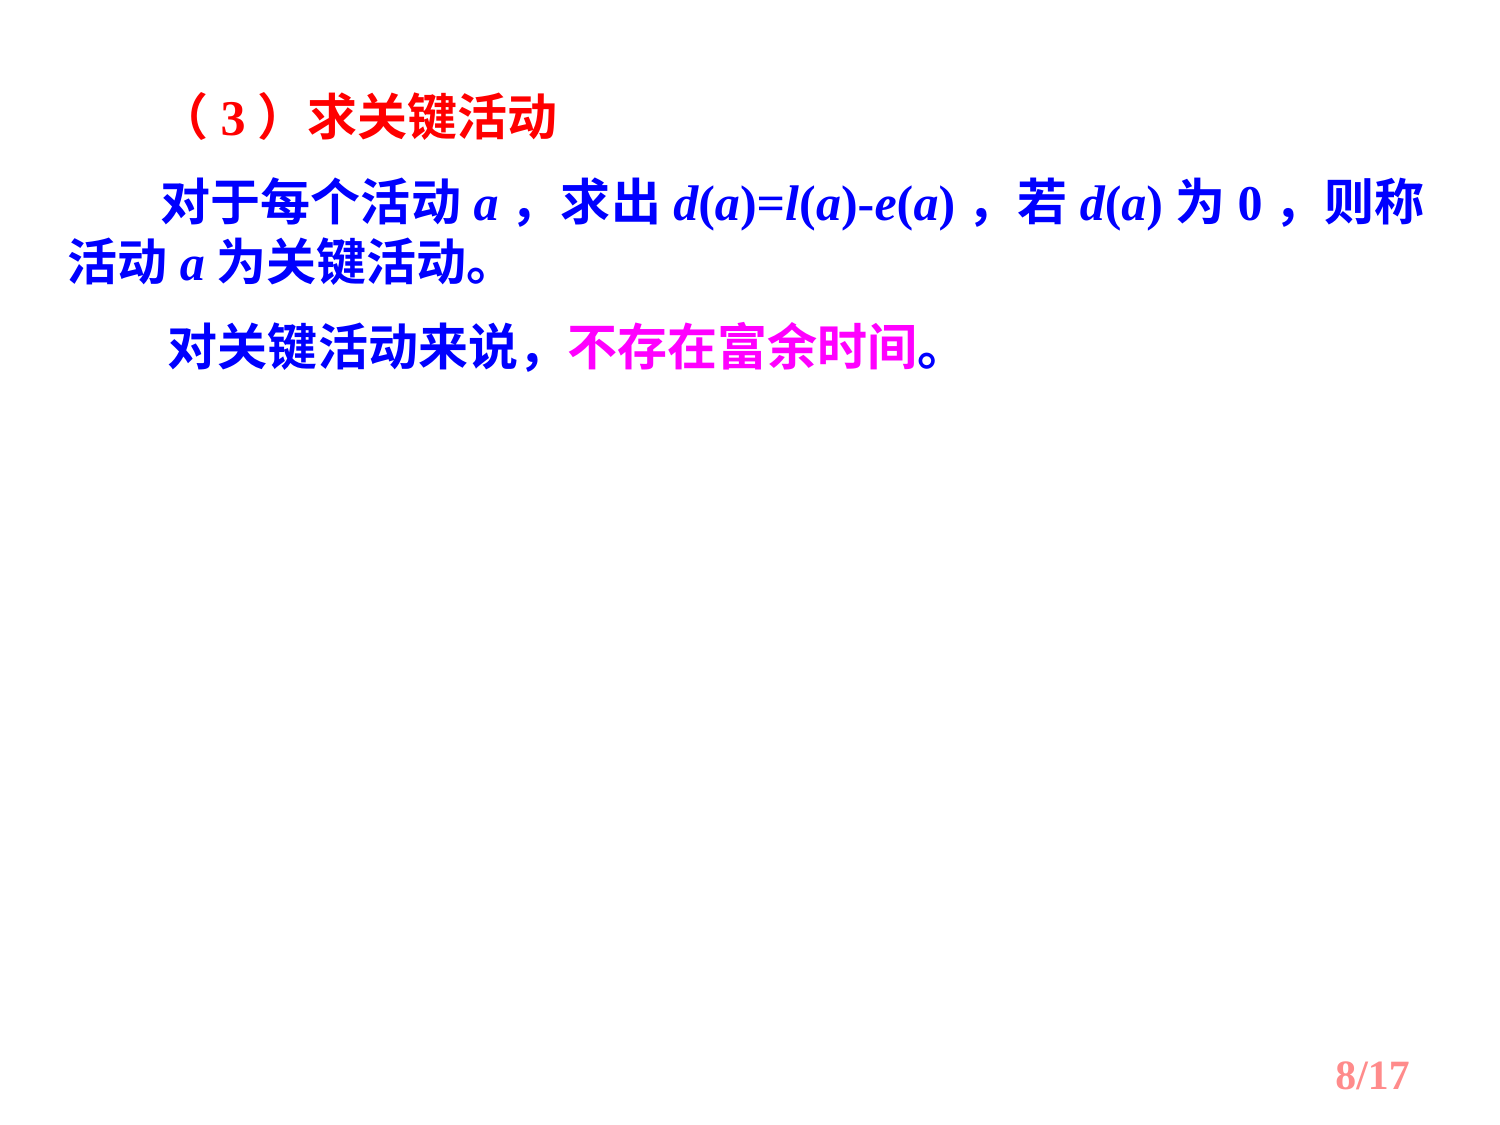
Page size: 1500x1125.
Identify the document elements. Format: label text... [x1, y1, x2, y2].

text_box （3）求关键活动 对于每个活动a，求出d(a)=l(a)-e(a)，若d(a)为0，则称活动a为关键活动。 对关键活动来说，不存在富余时间。 [53, 78, 1440, 383]
slide_number 8/17 [1074, 1042, 1425, 1103]
